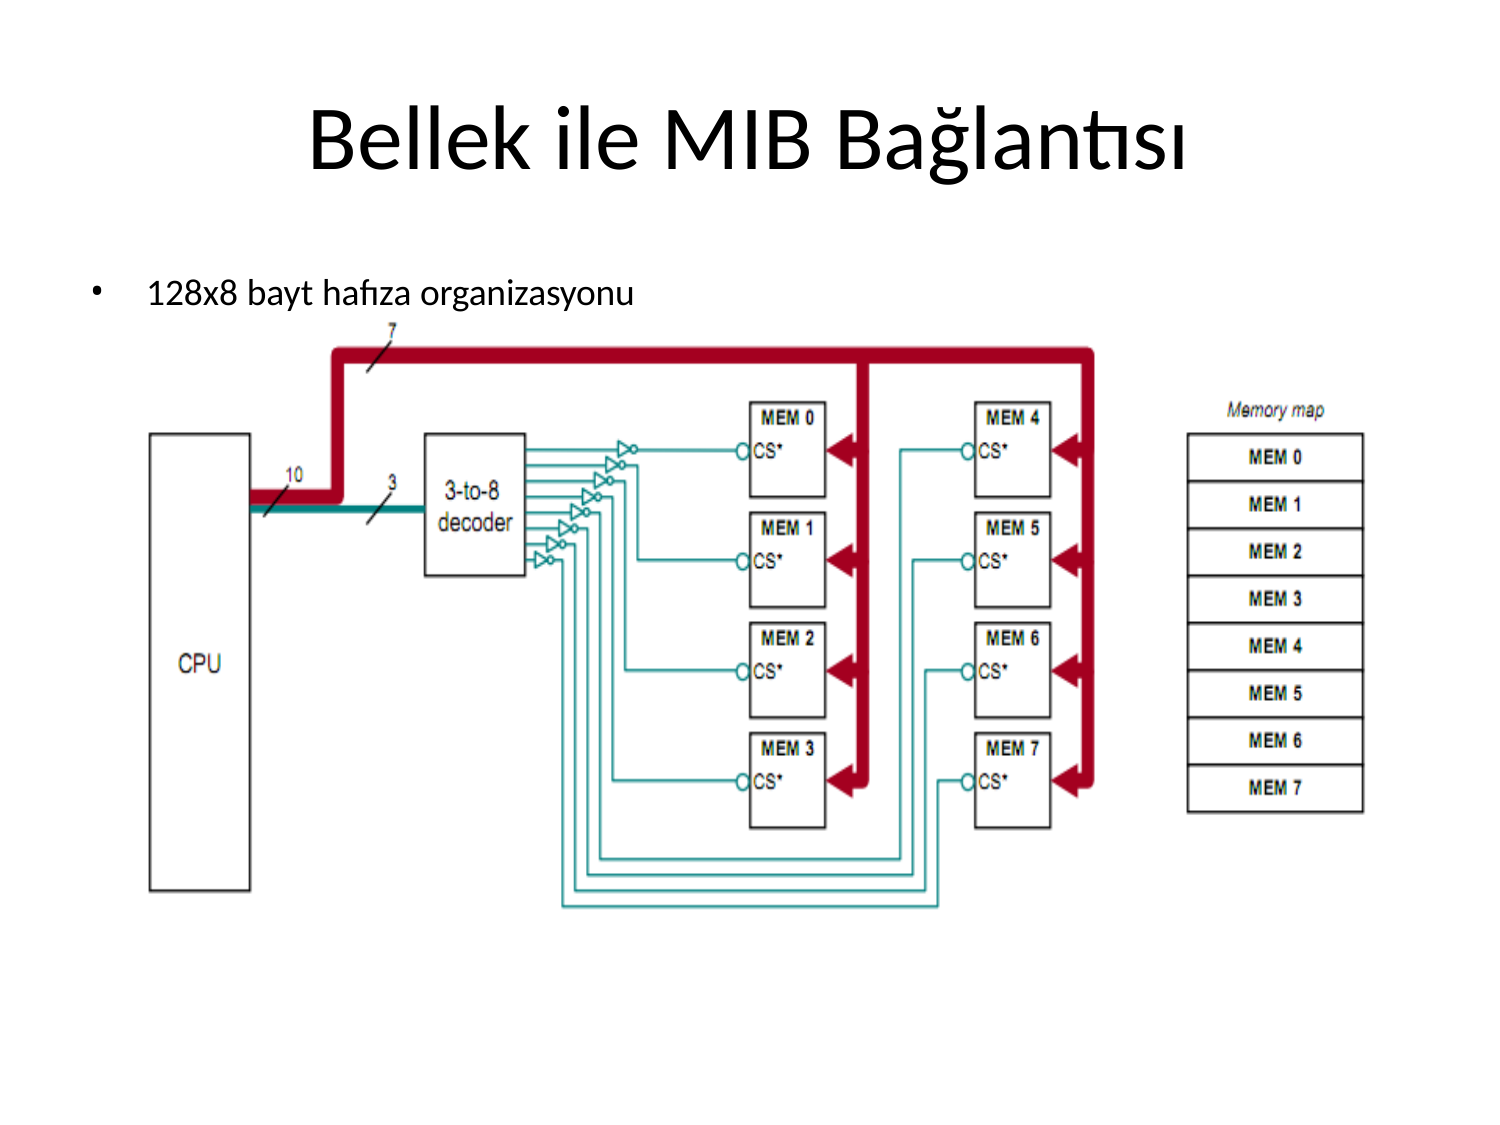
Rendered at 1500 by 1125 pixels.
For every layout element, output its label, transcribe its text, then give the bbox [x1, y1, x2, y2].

text_box 128x8 bayt hafıza organizasyonu [87, 265, 642, 313]
picture [113, 312, 1387, 941]
title Bellek ile MIB Bağlantısı [87, 43, 1413, 266]
